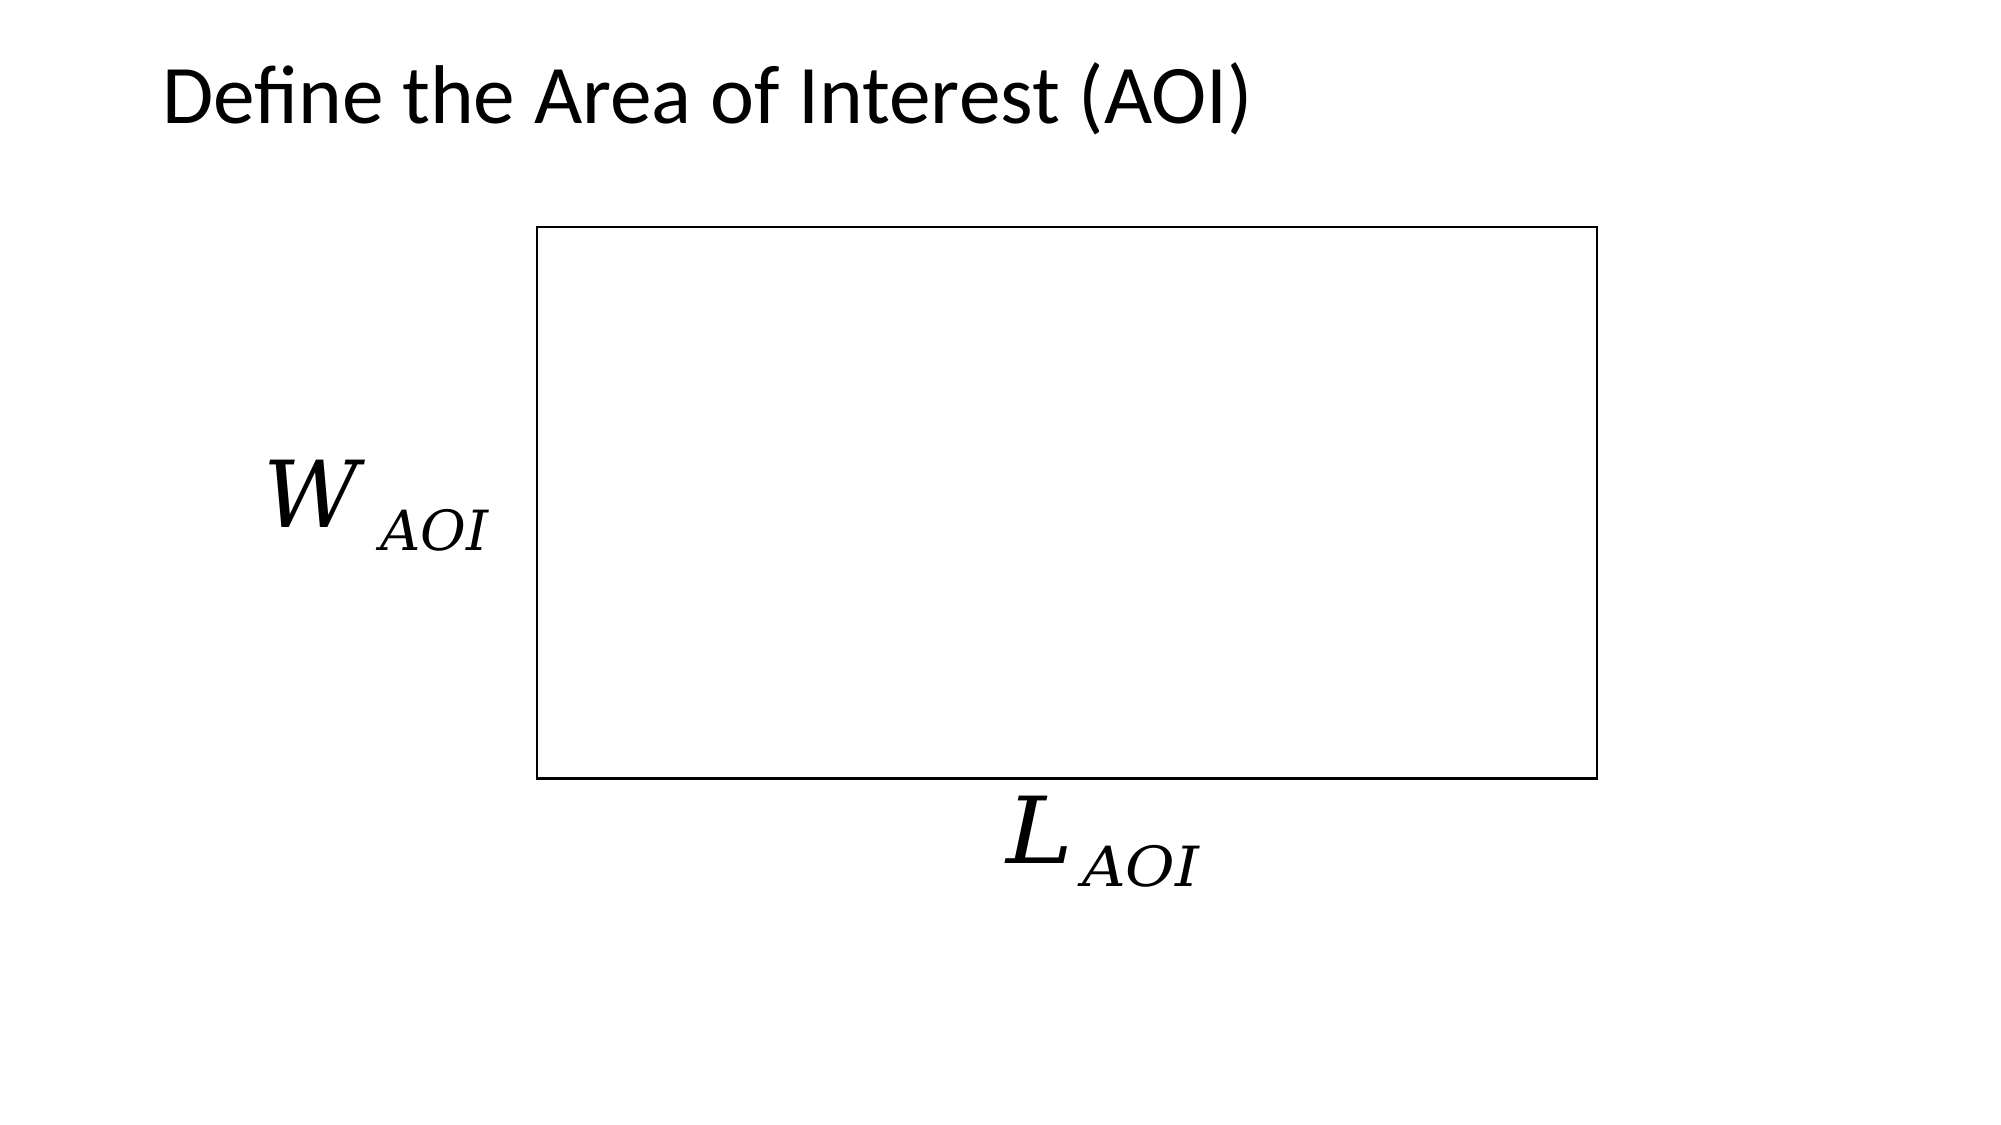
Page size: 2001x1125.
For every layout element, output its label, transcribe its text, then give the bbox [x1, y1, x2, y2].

text_box Define the Area of Interest (AOI) [147, 33, 1269, 148]
text_box [536, 226, 1598, 780]
